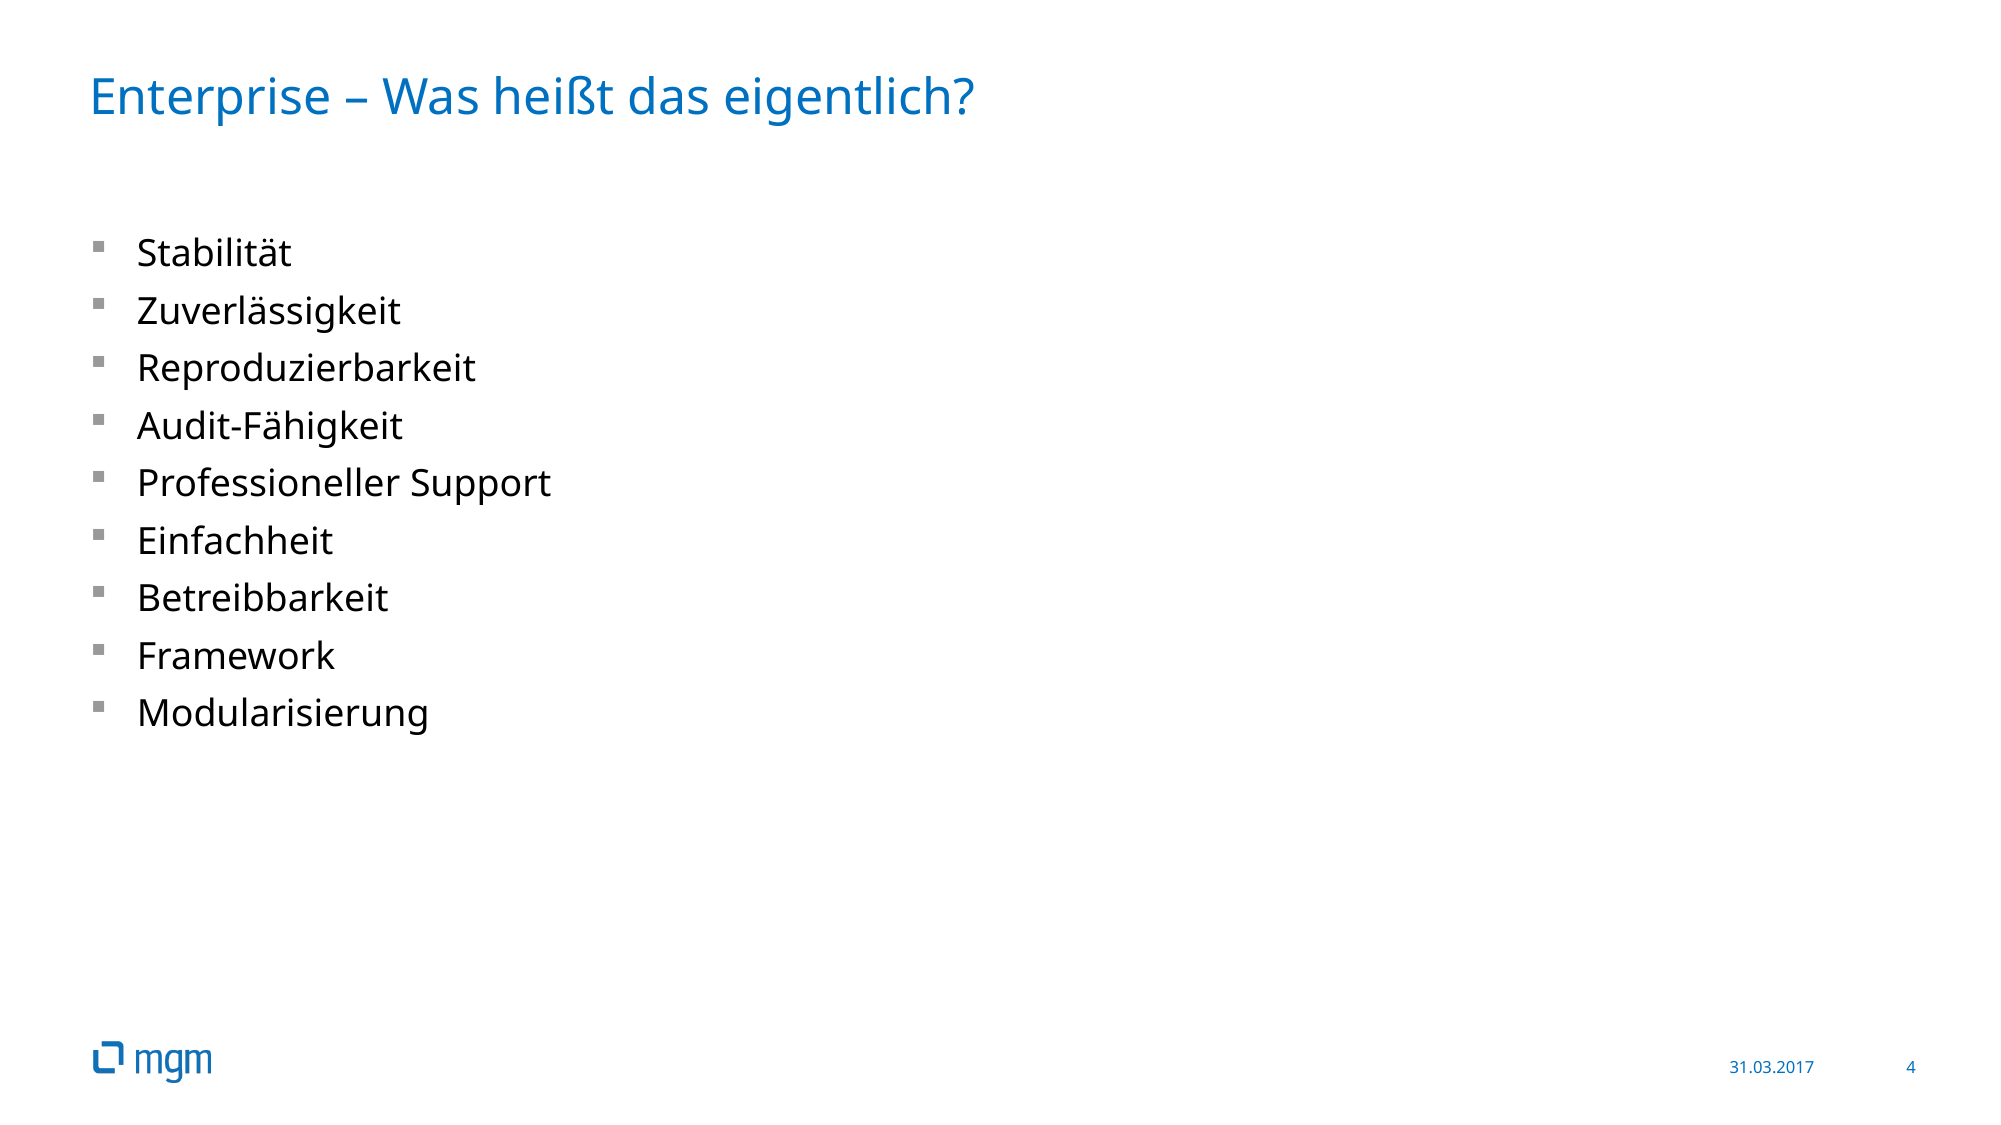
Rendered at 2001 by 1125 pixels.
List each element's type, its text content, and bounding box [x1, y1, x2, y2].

list Stabilität Zuverlässigkeit Reproduzierbarkeit Audit-Fähigkeit Professioneller Support Einfachheit Betreibbarkeit Framework Modularisierung [75, 221, 1913, 965]
title Enterprise – Was heißt das eigentlich? [74, 56, 1914, 138]
picture [93, 1041, 211, 1083]
